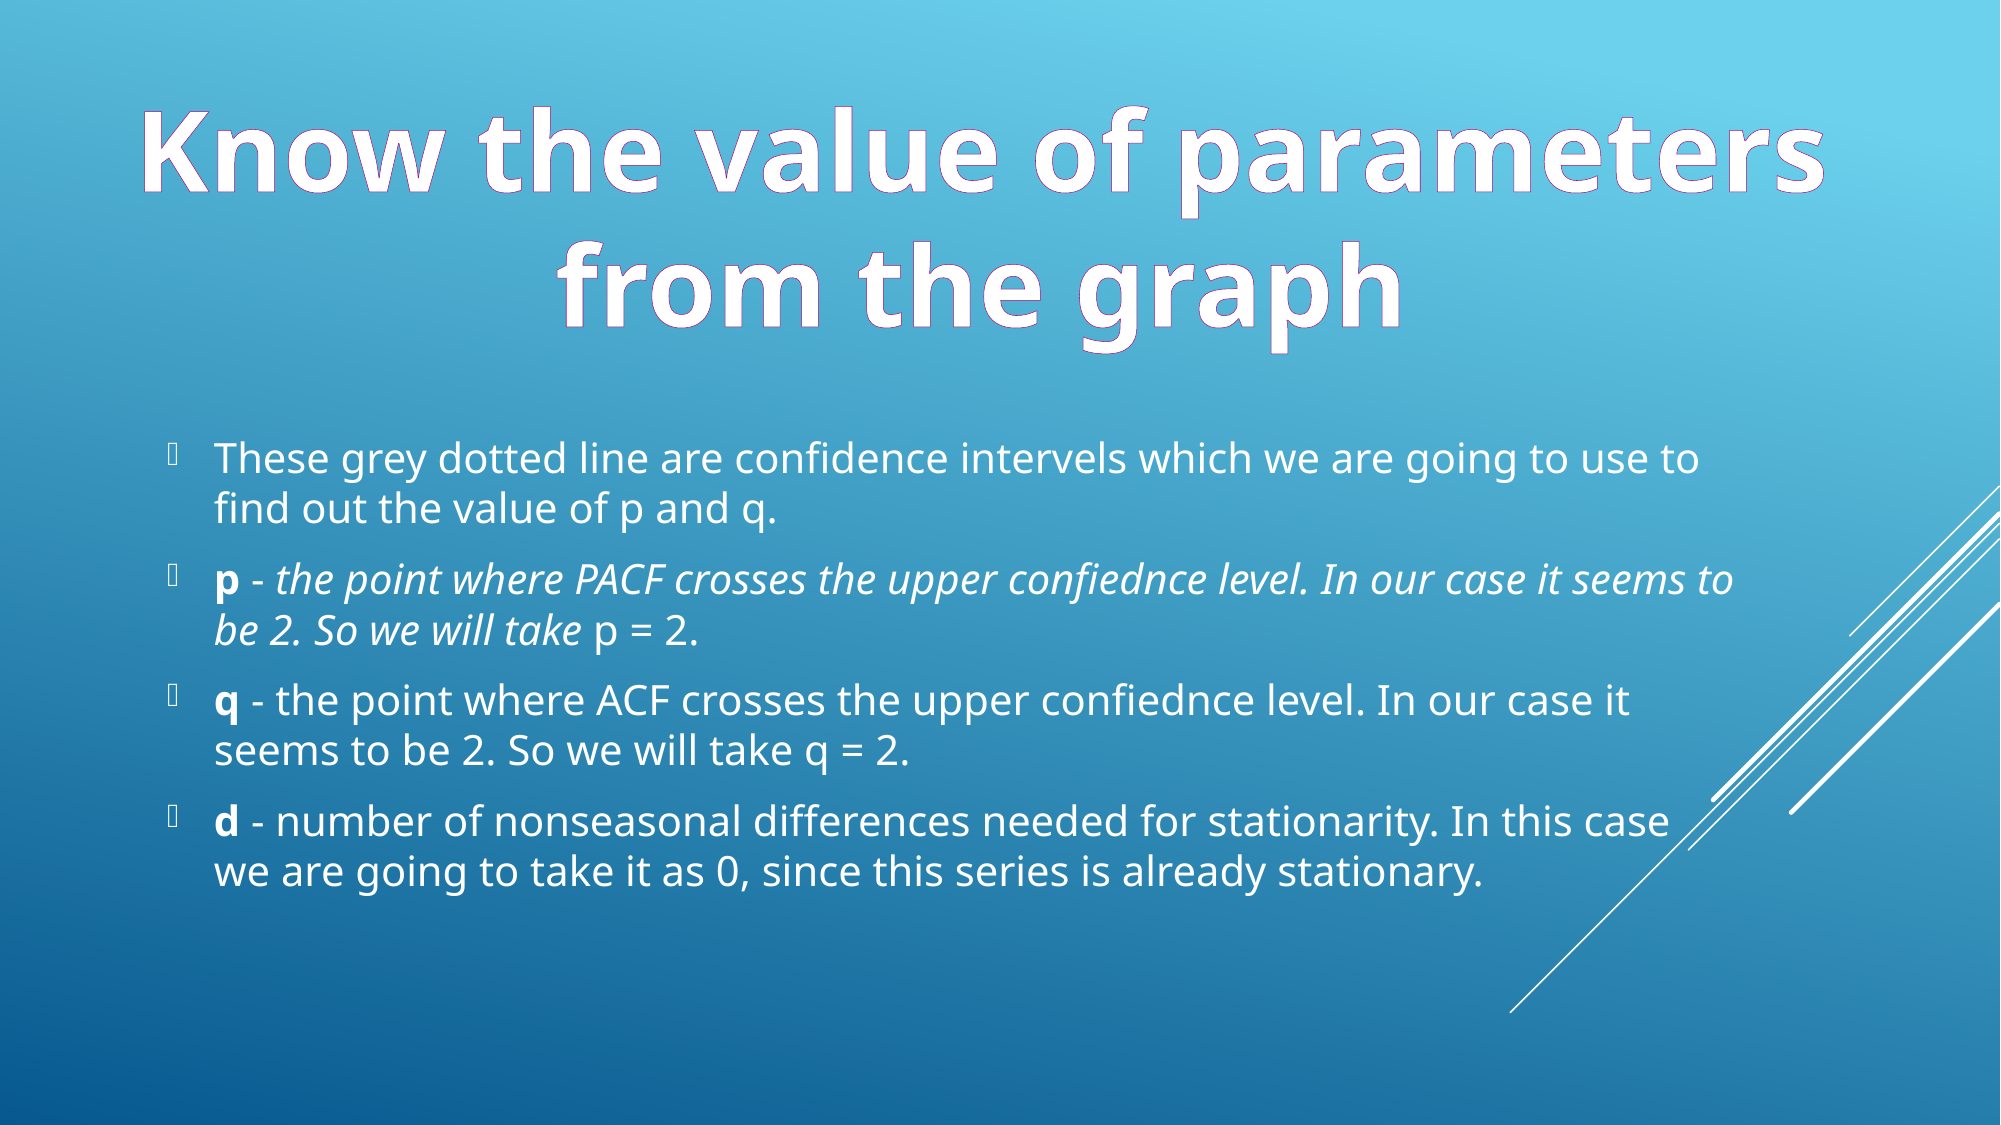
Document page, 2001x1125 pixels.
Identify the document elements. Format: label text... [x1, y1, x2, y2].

list These grey dotted line are confidence intervels which we are going to use to find out the value of p and q. p - the point where PACF crosses the upper confiednce level. In our case it seems to be 2. So we will take p = 2. q - the point where ACF crosses the upper confiednce level. In our case it seems to be 2. So we will take q = 2. d - number of nonseasonal differences needed for stationarity. In this case we are going to take it as 0, since this series is already stationary. [152, 357, 1753, 1054]
text_box Know the value of parameters from the graph [119, 71, 1844, 357]
